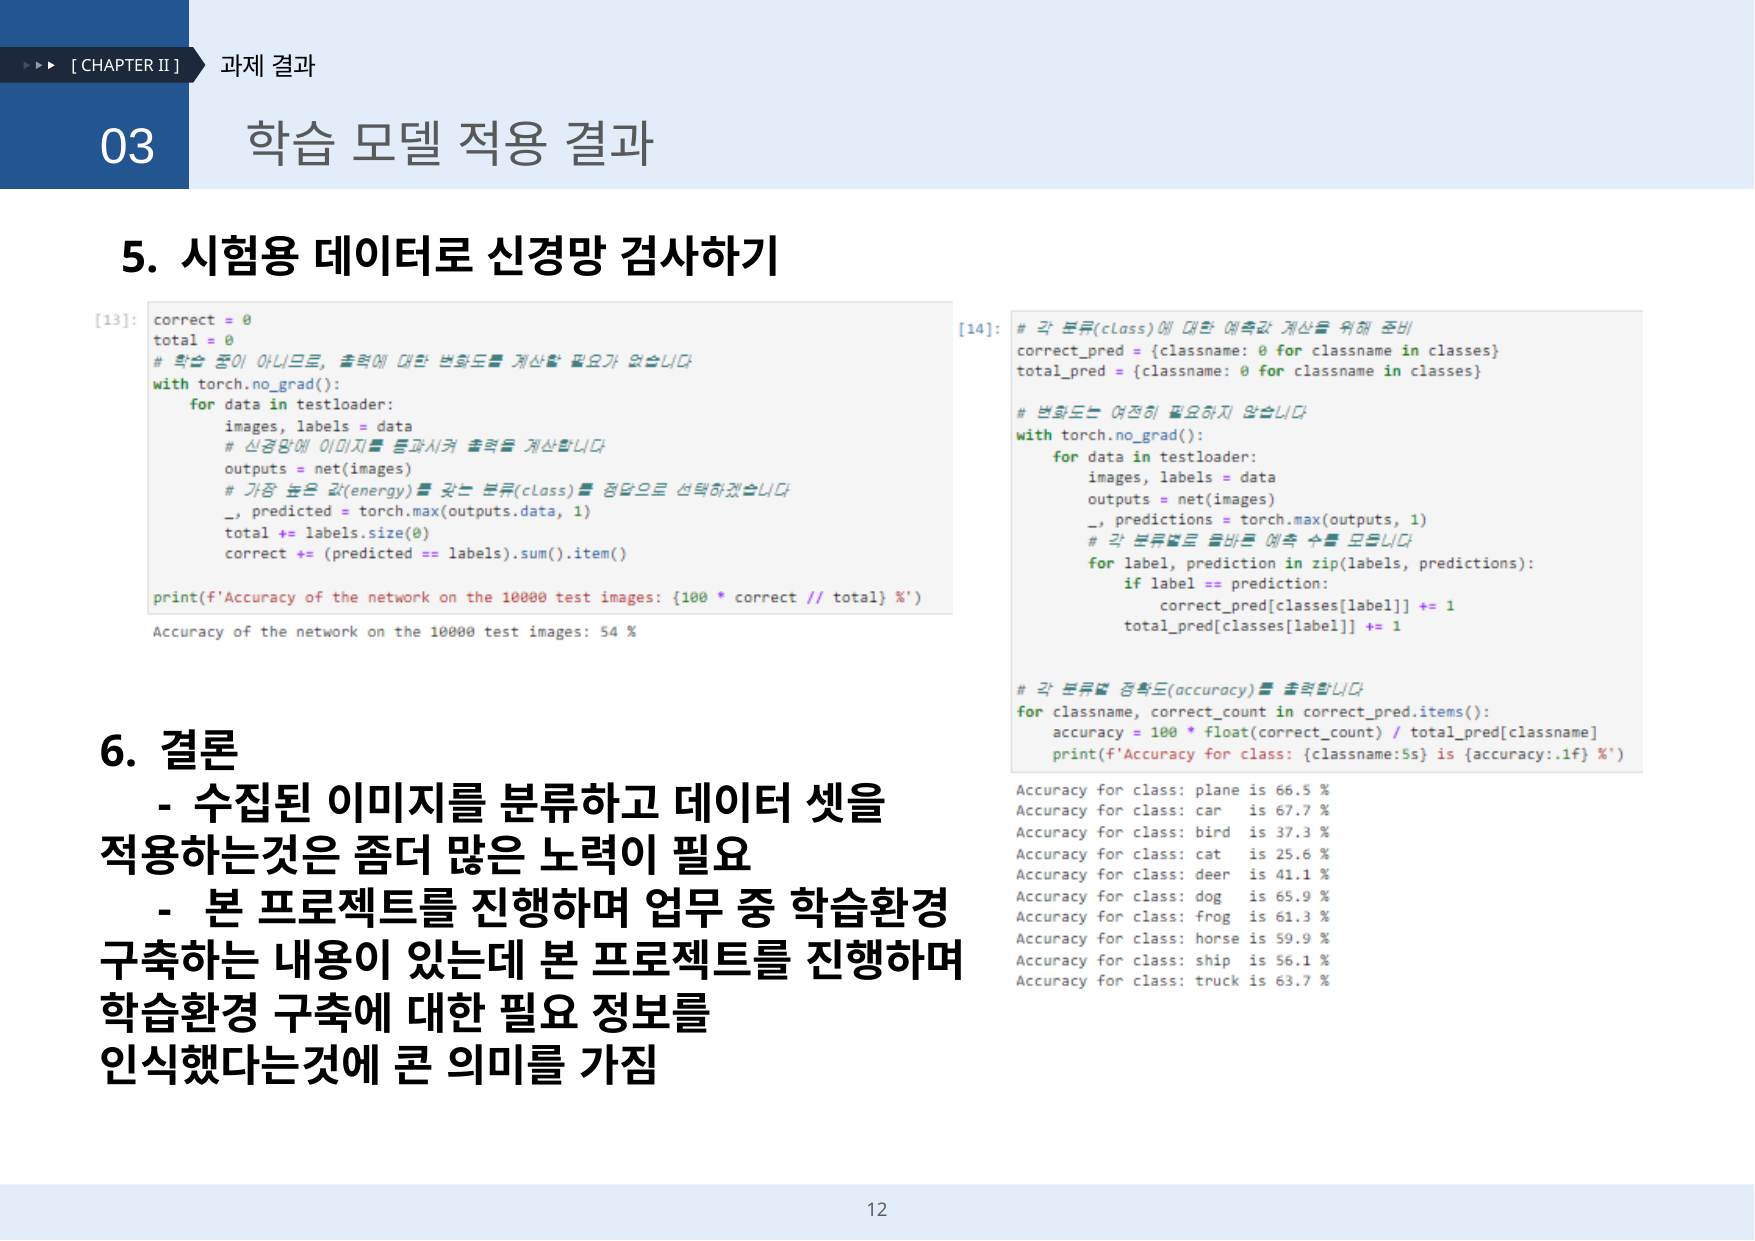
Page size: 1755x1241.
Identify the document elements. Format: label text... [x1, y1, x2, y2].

text_box 6. 결론 - 수집된 이미지를 분류하고 데이터 셋을 적용하는것은 좀더 많은 노력이 필요 - 본 프로젝트를 진행하며 업무 중 학습환경 구축하는 내용이 있는데 본 프로젝트를 진행하며 학습환경 구축에 대한 필요 정보를 인식했다는것에 콘 의미를 가짐 [85, 715, 1015, 1098]
text_box 5. 시험용 데이터로 신경망 검사하기 [106, 221, 796, 287]
text_box 03 [99, 113, 156, 174]
picture [85, 289, 1644, 997]
text_box 학습 모델 적용 결과 [245, 112, 656, 173]
